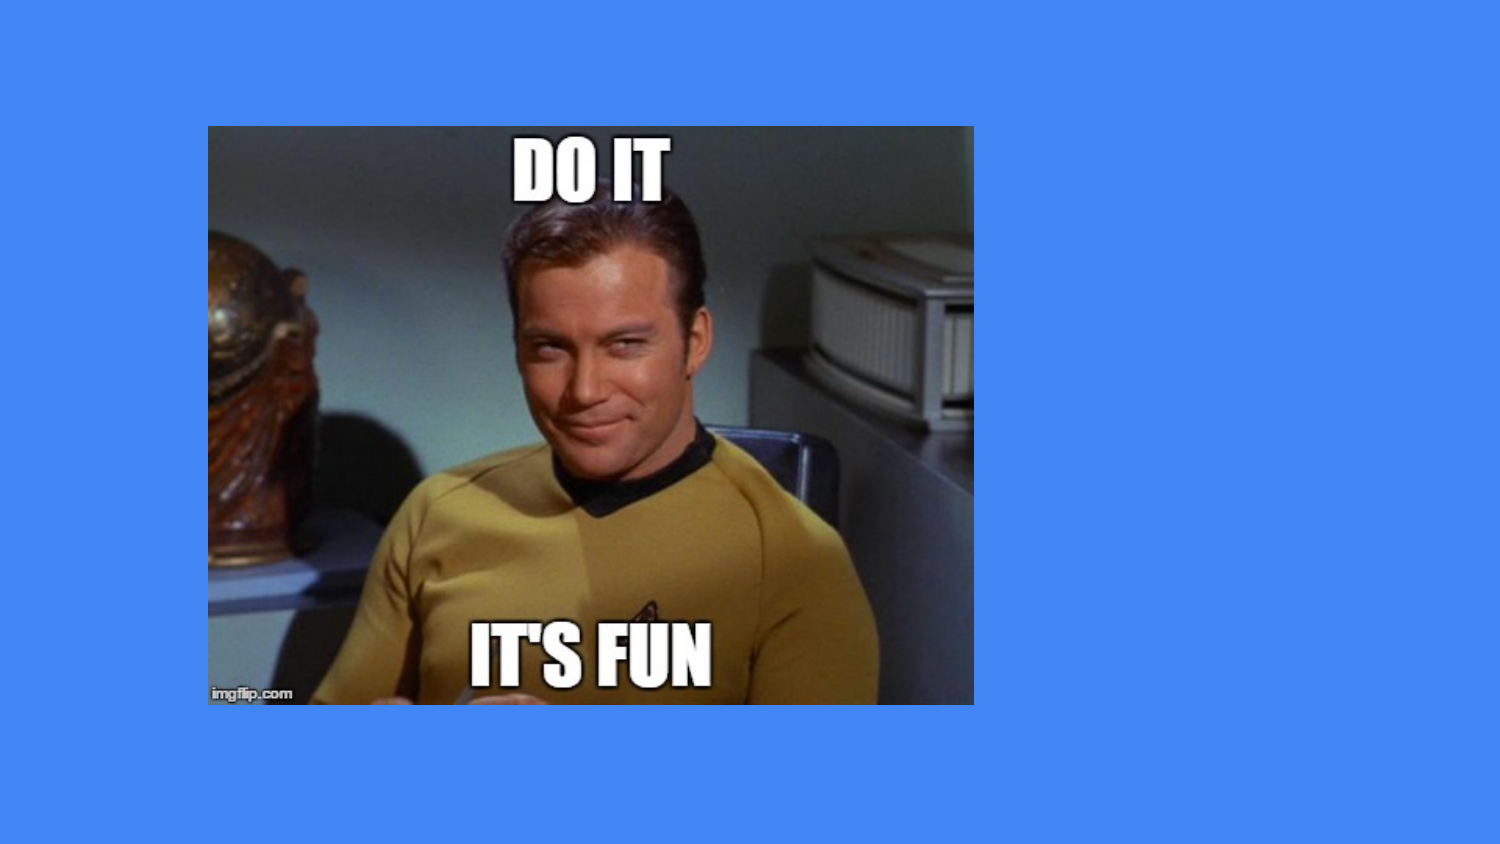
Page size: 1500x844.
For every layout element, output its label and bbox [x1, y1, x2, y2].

picture [208, 126, 975, 705]
